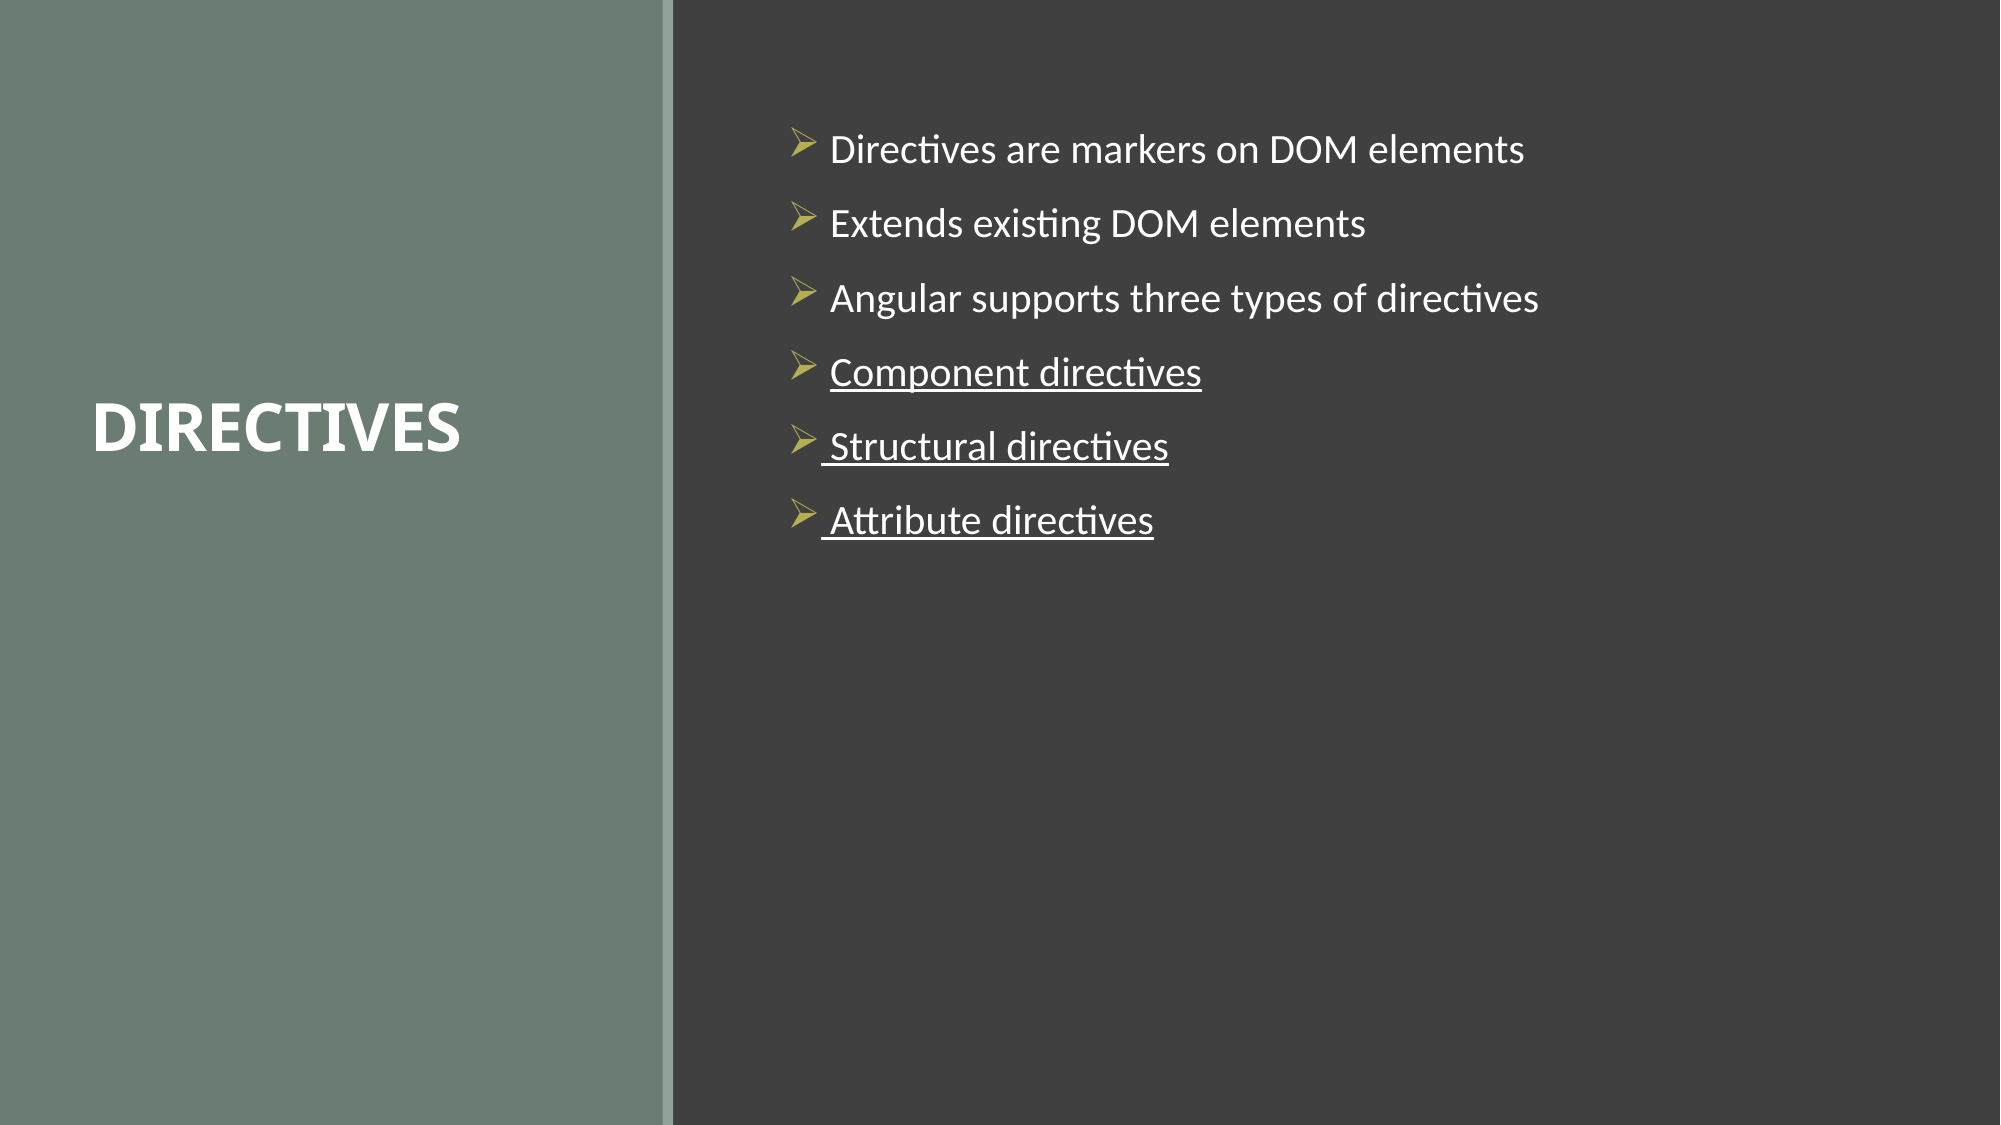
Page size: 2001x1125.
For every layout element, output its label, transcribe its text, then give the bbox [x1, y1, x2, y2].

list Directives are markers on DOM elements Extends existing DOM elements Angular supports three types of directives Component directives Structural directives Attribute directives [787, 120, 1853, 983]
title DIRECTIVES [75, 97, 600, 473]
